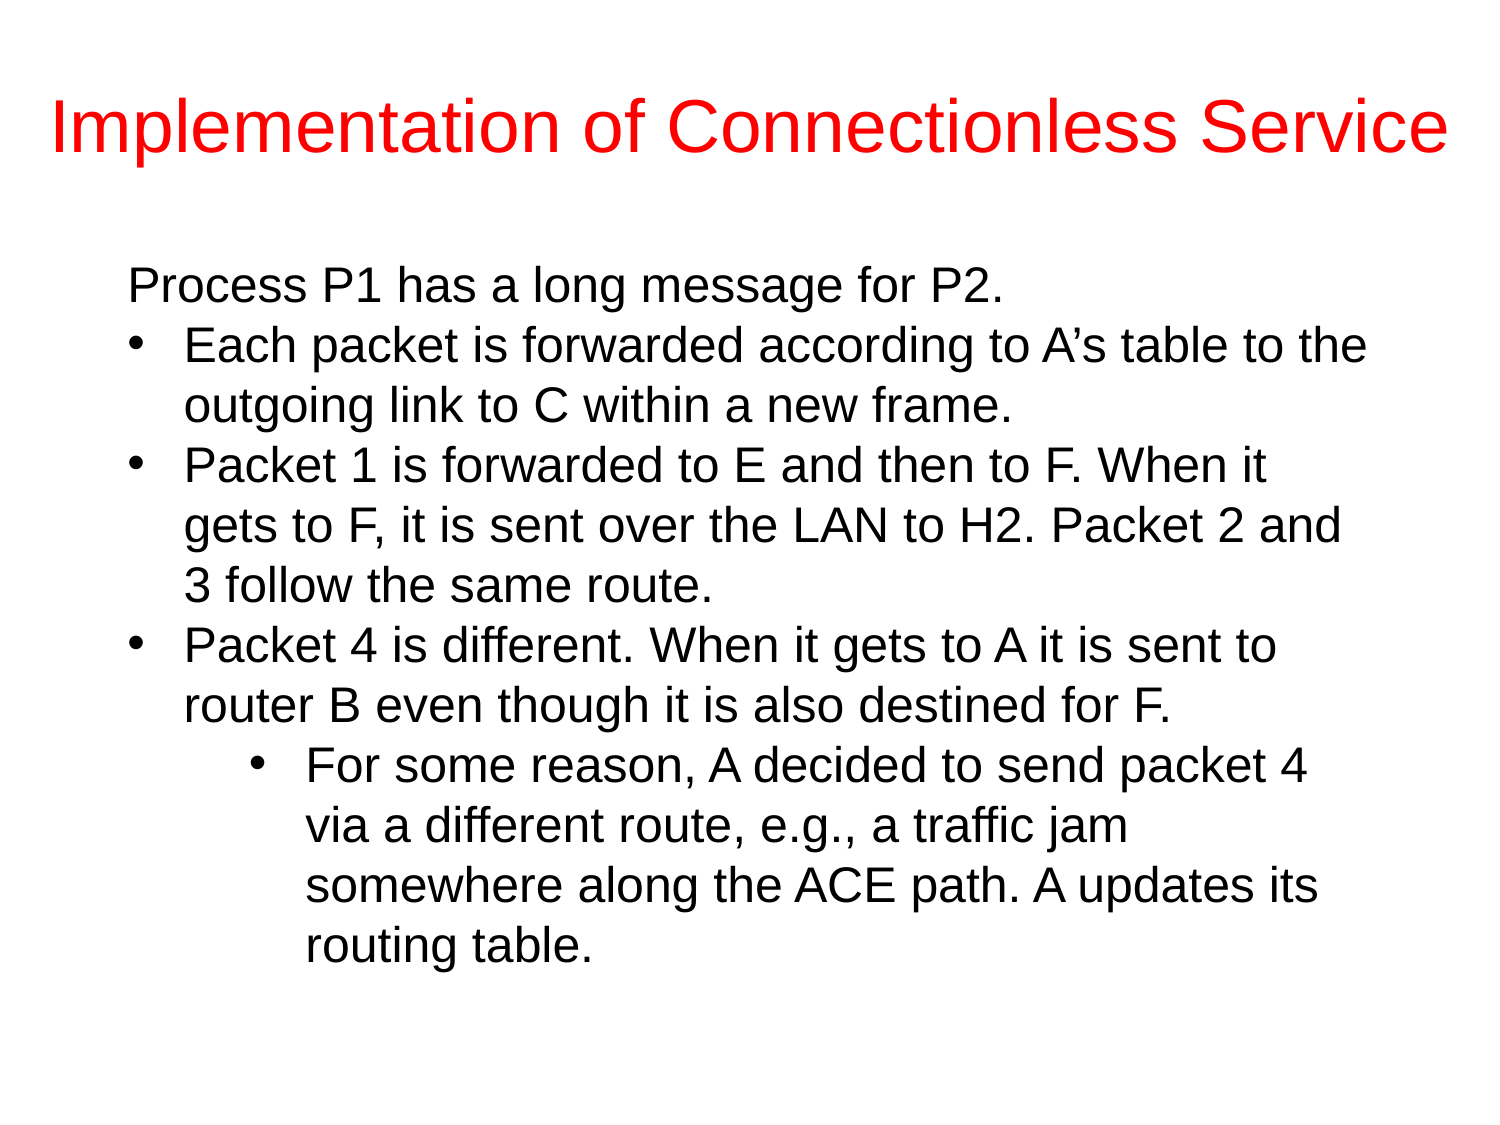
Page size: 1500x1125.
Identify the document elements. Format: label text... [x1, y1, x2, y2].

title Implementation of Connectionless Service [0, 0, 1500, 245]
text_box Process P1 has a long message for P2. Each packet is forwarded according to A’s table to the outgoing link to C within a new frame. Packet 1 is forwarded to E and then to F. When it gets to F, it is sent over the LAN to H2. Packet 2 and 3 follow the same route. Packet 4 is different. When it gets to A it is sent to router B even though it is also destined for F. For some reason, A decided to send packet 4 via a different route, e.g., a traffic jam somewhere along the ACE path. A updates its routing table. [112, 244, 1388, 980]
